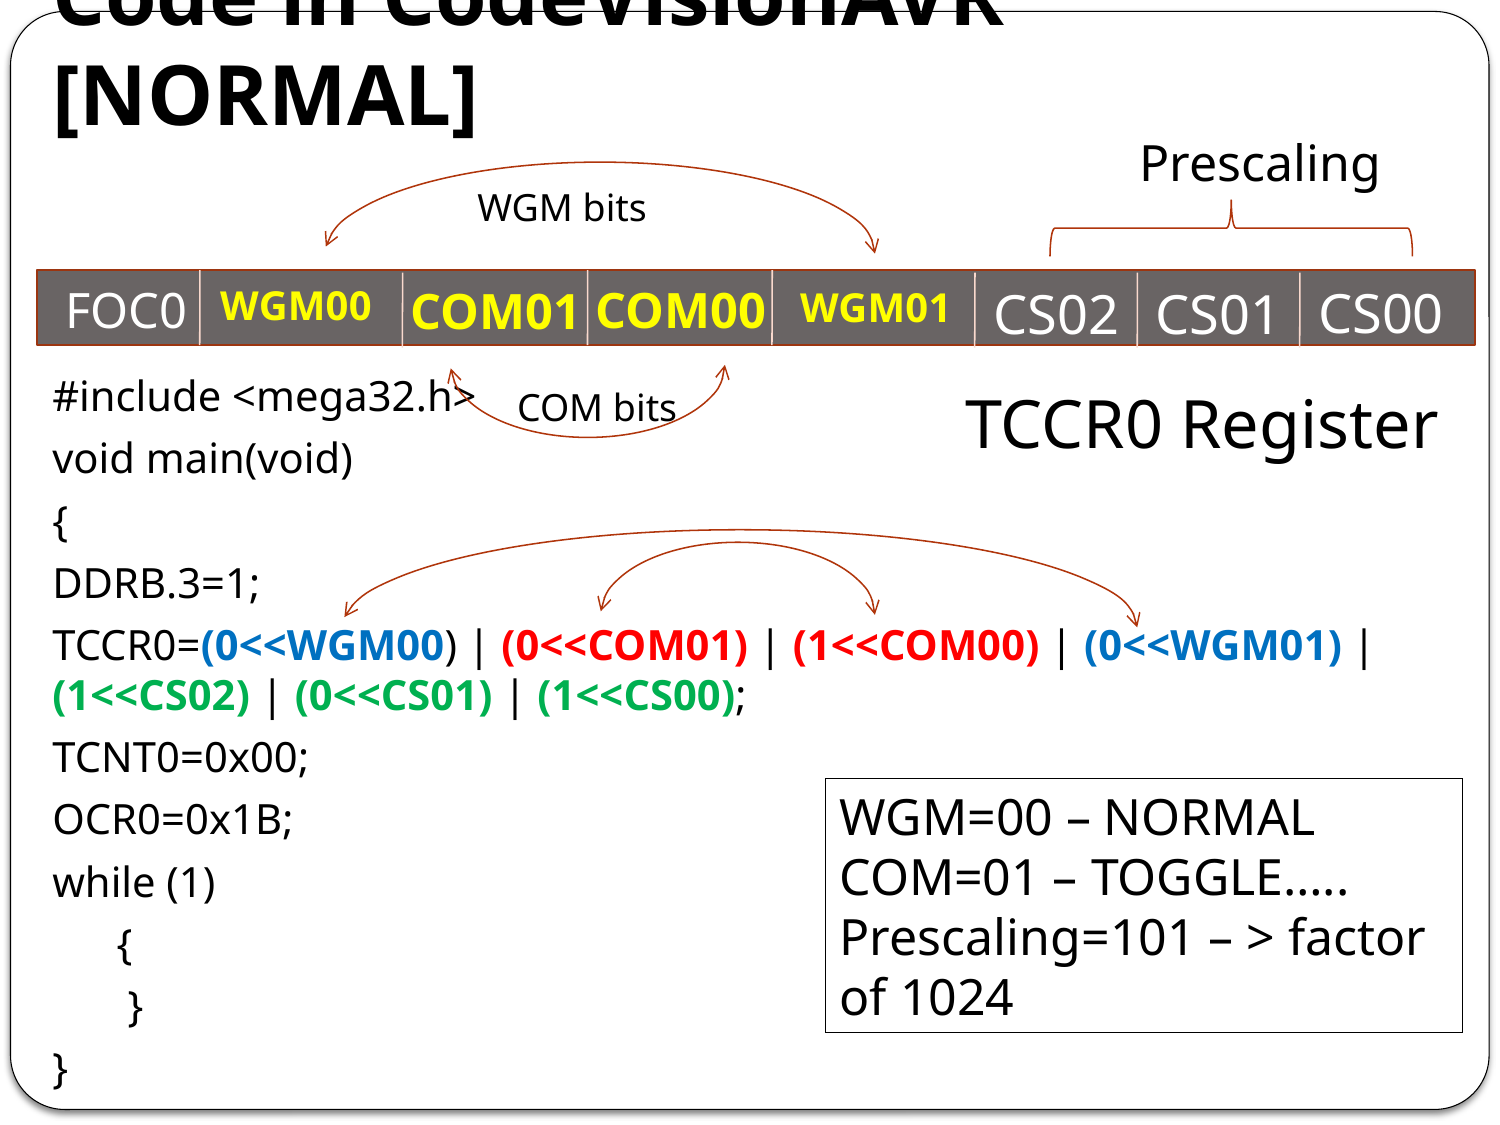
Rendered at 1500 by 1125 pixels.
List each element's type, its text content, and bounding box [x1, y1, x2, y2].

text_box [344, 528, 1141, 628]
text_box Prescaling [1125, 124, 1450, 199]
list #include <mega32.h> void main(void) { DDRB.3=1; TCCR0=(0<<WGM00) | (0<<COM01) | (1<<COM00) | (0<<WGM01) | (1<<CS02) | (0<<CS01) | (1<<CS00); TCNT0=0x00; OCR0=0x1B; while (1) { } } [37, 362, 1488, 1113]
text_box WGM=00 – NORMAL COM=01 – TOGGLE….. Prescaling=101 – > factor of 1024 [825, 778, 1463, 1033]
title Code in CodeVisionAVR [NORMAL] [37, 12, 1313, 158]
text_box [324, 161, 880, 254]
text_box COM bits [502, 376, 763, 437]
text_box [597, 541, 880, 615]
text_box [447, 372, 729, 423]
text_box TCCR0 Register [950, 374, 1475, 463]
text_box [1049, 199, 1414, 257]
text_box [37, 269, 1476, 363]
